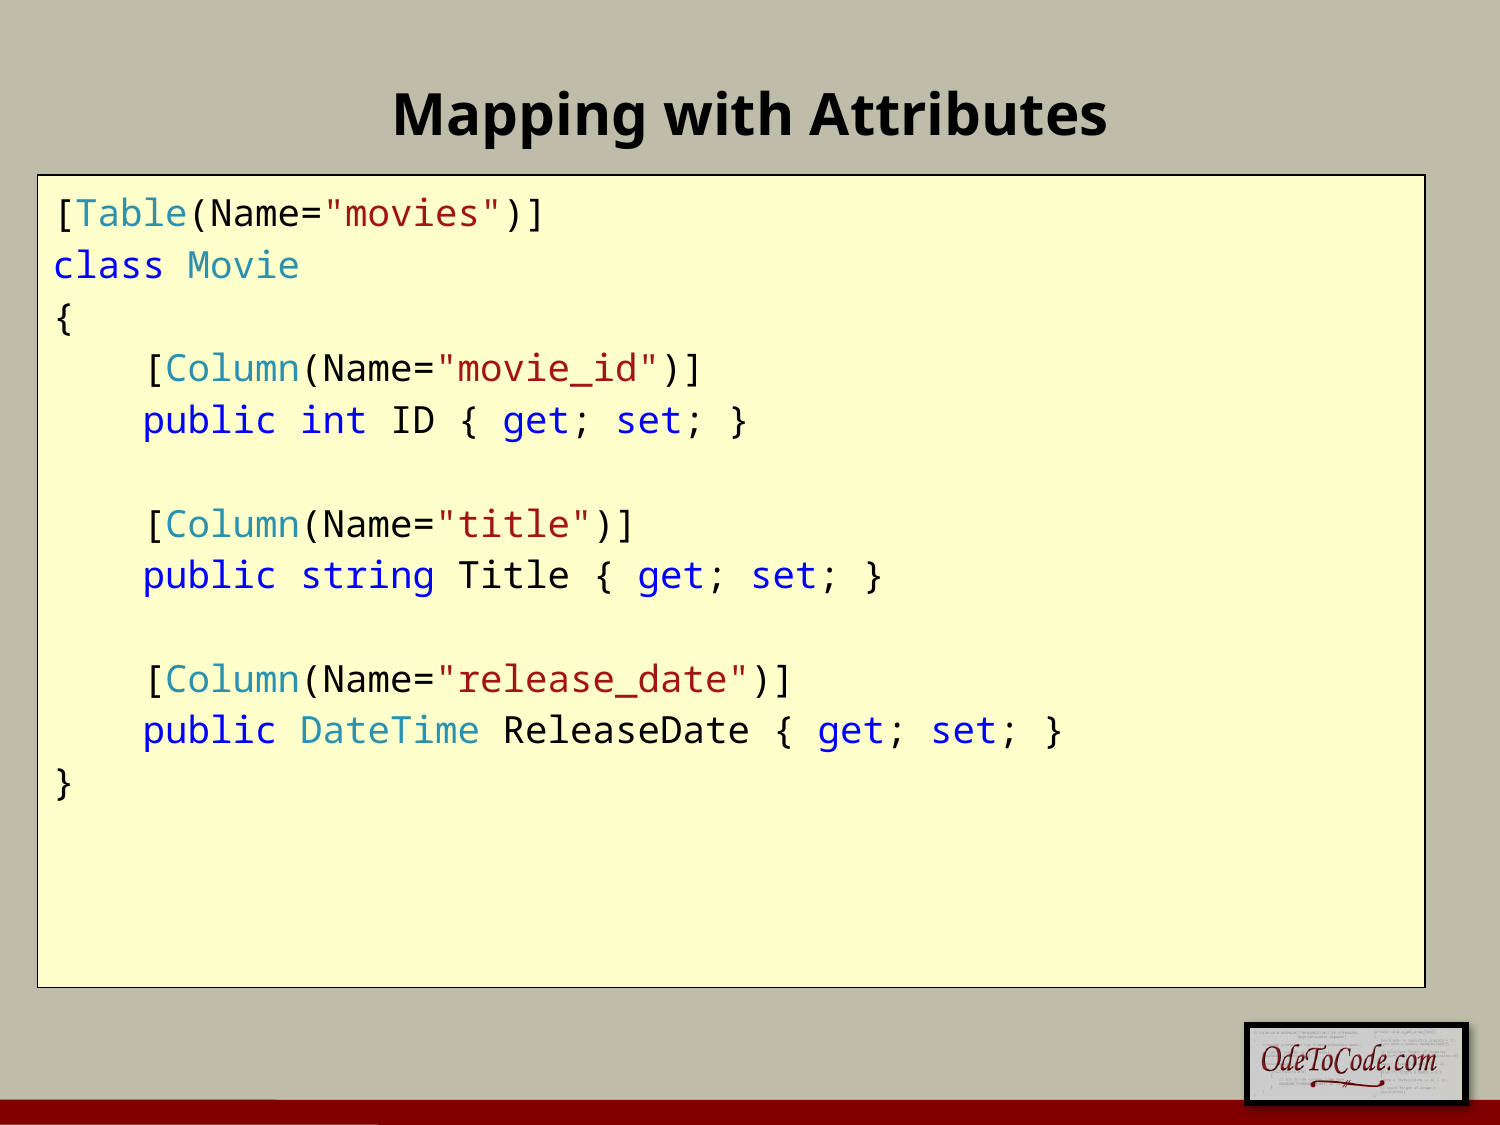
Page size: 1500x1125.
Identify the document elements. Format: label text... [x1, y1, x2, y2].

title Mapping with Attributes [74, 49, 1426, 174]
list [Table(Name="movies")] class Movie { [Column(Name="movie_id")] public int ID { get; set; } [Column(Name="title")] public string Title { get; set; } [Column(Name="release_date")] public DateTime ReleaseDate { get; set; } } [37, 174, 1426, 988]
picture [1250, 1028, 1462, 1100]
